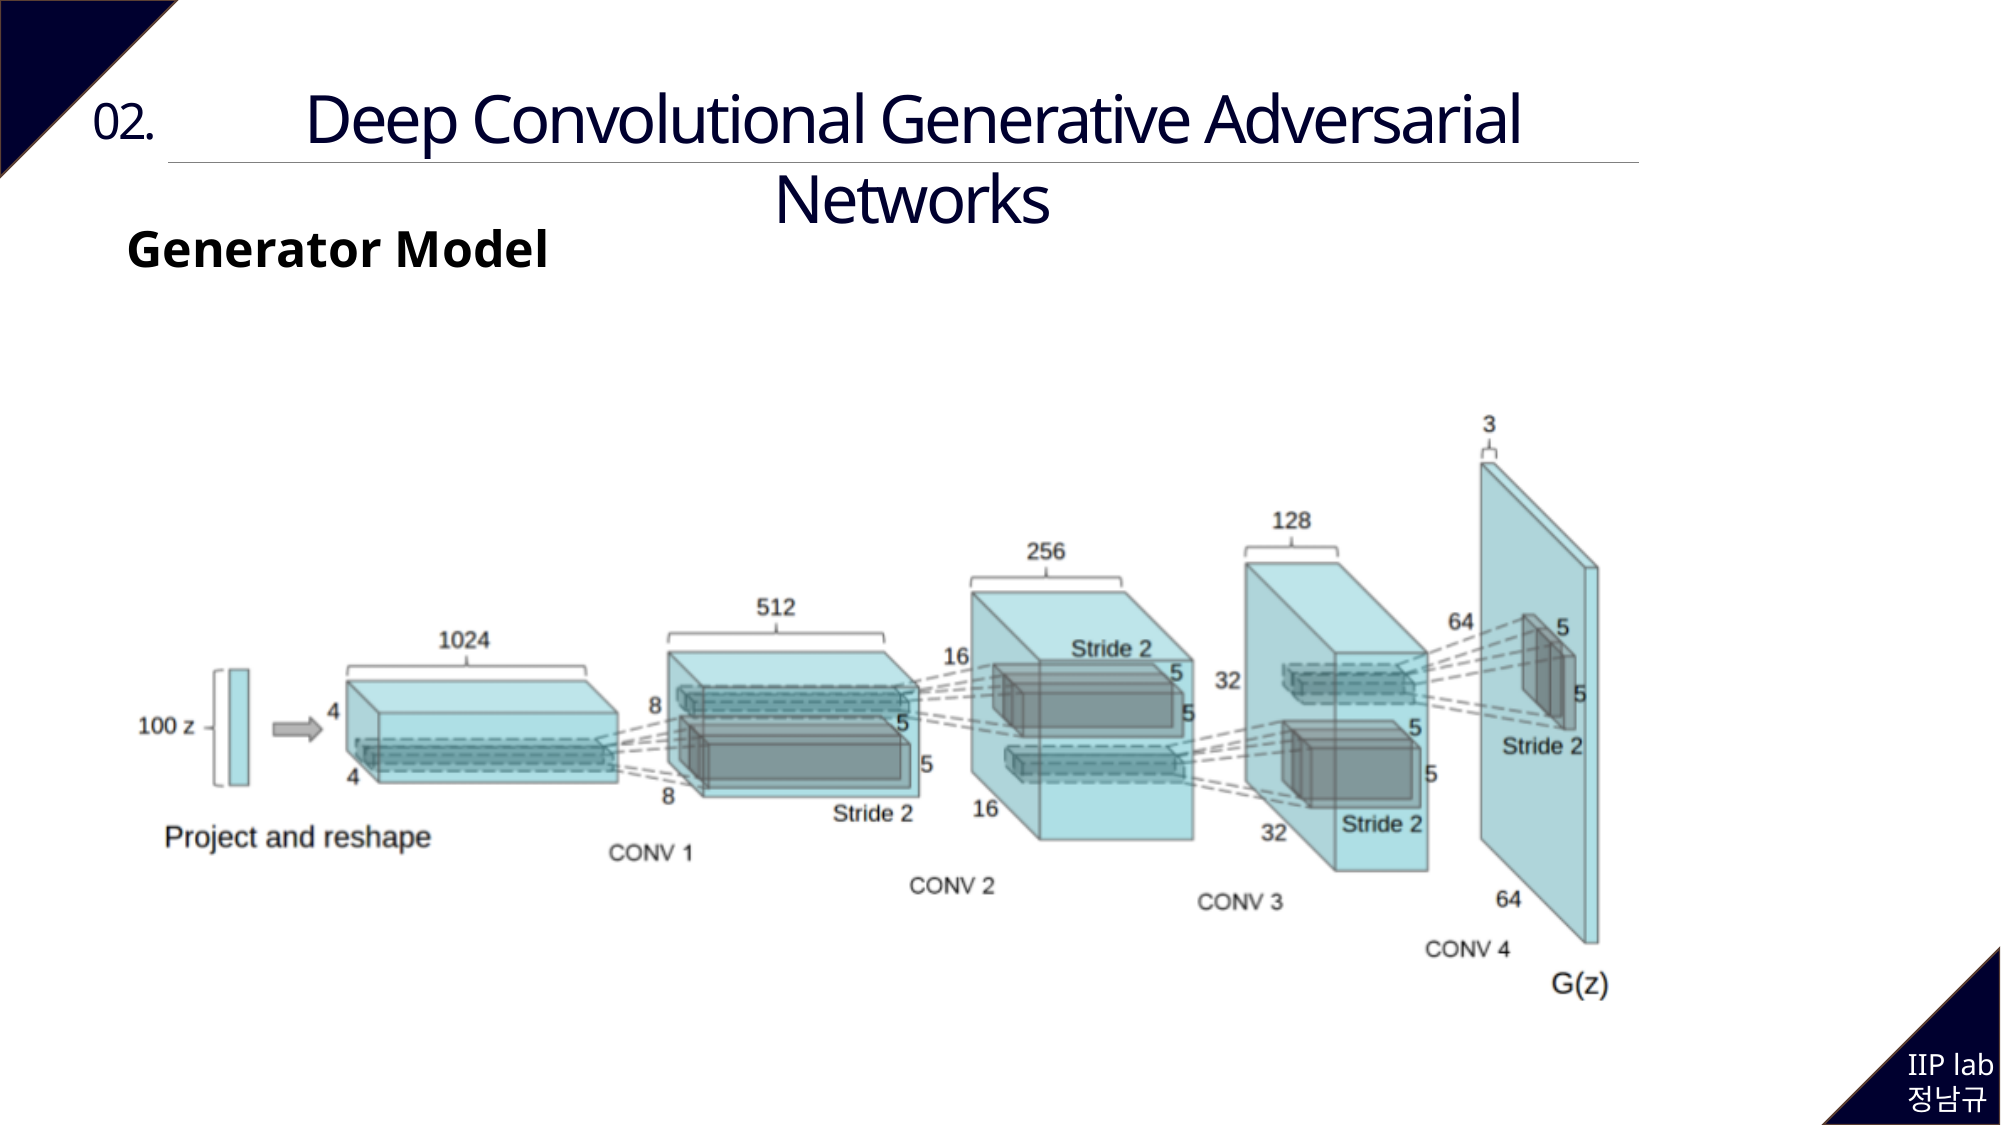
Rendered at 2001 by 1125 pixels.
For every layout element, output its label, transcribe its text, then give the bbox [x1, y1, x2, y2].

text_box IIP lab 정남규 [1893, 1039, 2000, 1124]
text_box Deep Convolutional Generative Adversarial Networks [168, 69, 1658, 245]
text_box 02. [78, 81, 172, 157]
text_box Generator Model [111, 209, 565, 285]
picture [125, 329, 1619, 1028]
